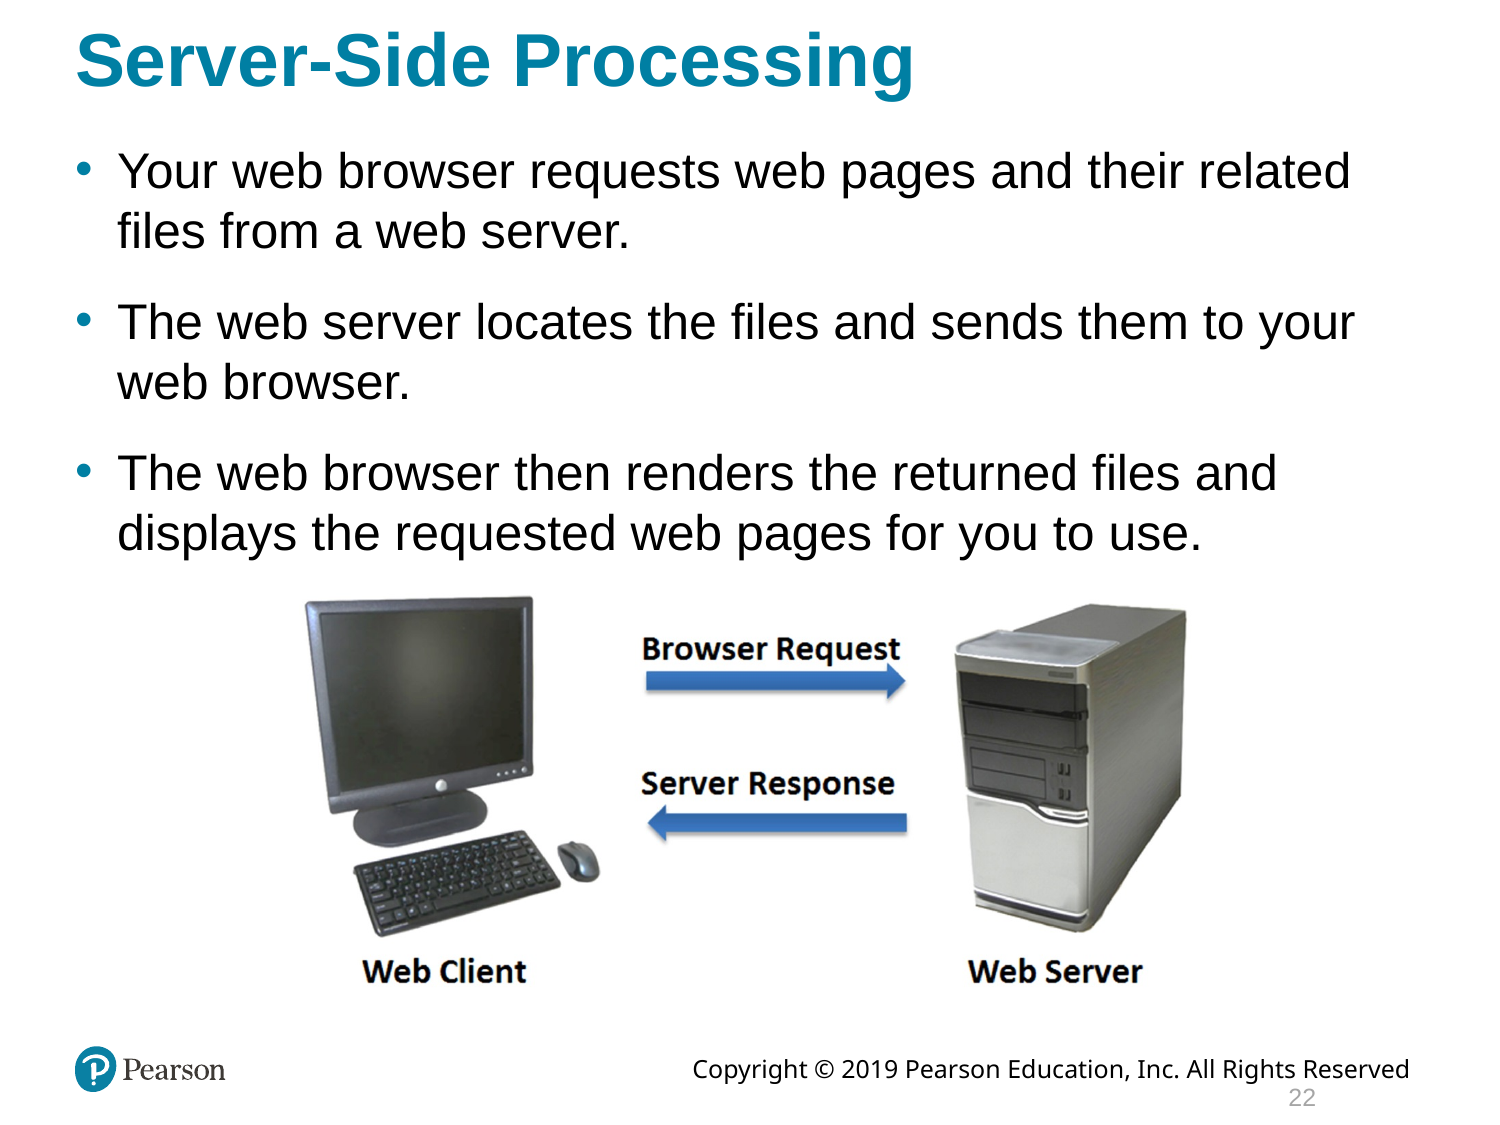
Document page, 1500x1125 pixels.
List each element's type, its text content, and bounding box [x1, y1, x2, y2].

picture [263, 582, 1234, 1033]
list Your web browser requests web pages and their related files from a web server. The web server locates the files and sends them to your web browser. The web browser then renders the returned files and displays the requested web pages for you to use. [75, 138, 1414, 776]
title Server-Side Processing [75, 0, 1413, 102]
